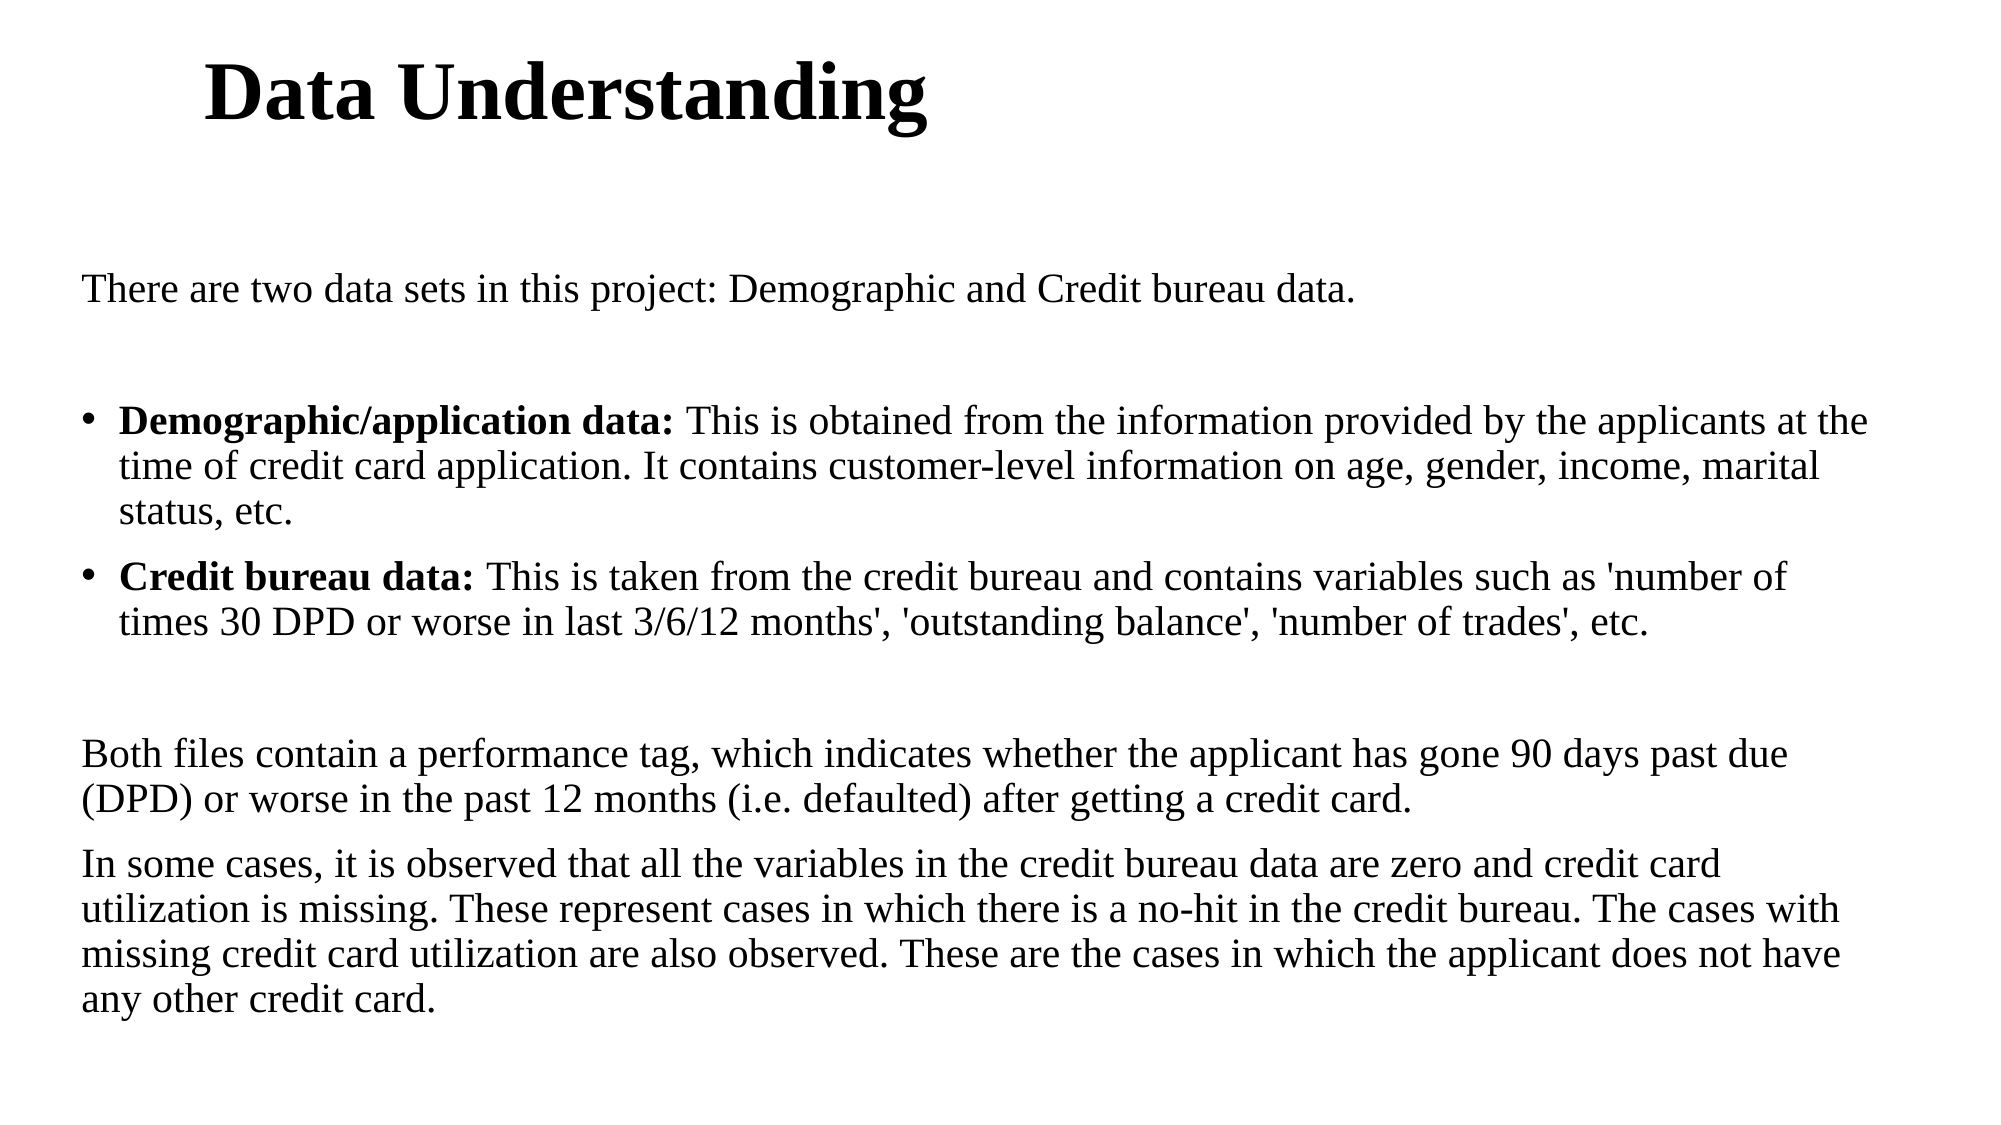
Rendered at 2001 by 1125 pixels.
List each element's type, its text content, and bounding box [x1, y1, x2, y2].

title Data Understanding [189, 22, 1718, 163]
list There are two data sets in this project: Demographic and Credit bureau data. Demographic/application data: This is obtained from the information provided by the applicants at the time of credit card application. It contains customer-level information on age, gender, income, marital status, etc. Credit bureau data: This is taken from the credit bureau and contains variables such as 'number of times 30 DPD or worse in last 3/6/12 months', 'outstanding balance', 'number of trades', etc. Both files contain a performance tag, which indicates whether the applicant has gone 90 days past due (DPD) or worse in the past 12 months (i.e. defaulted) after getting a credit card. In some cases, it is observed that all the variables in the credit bureau data are zero and credit card utilization is missing. These represent cases in which there is a no-hit in the credit bureau. The cases with missing credit card utilization are also observed. These are the cases in which the applicant does not have any other credit card. [66, 188, 1899, 1069]
